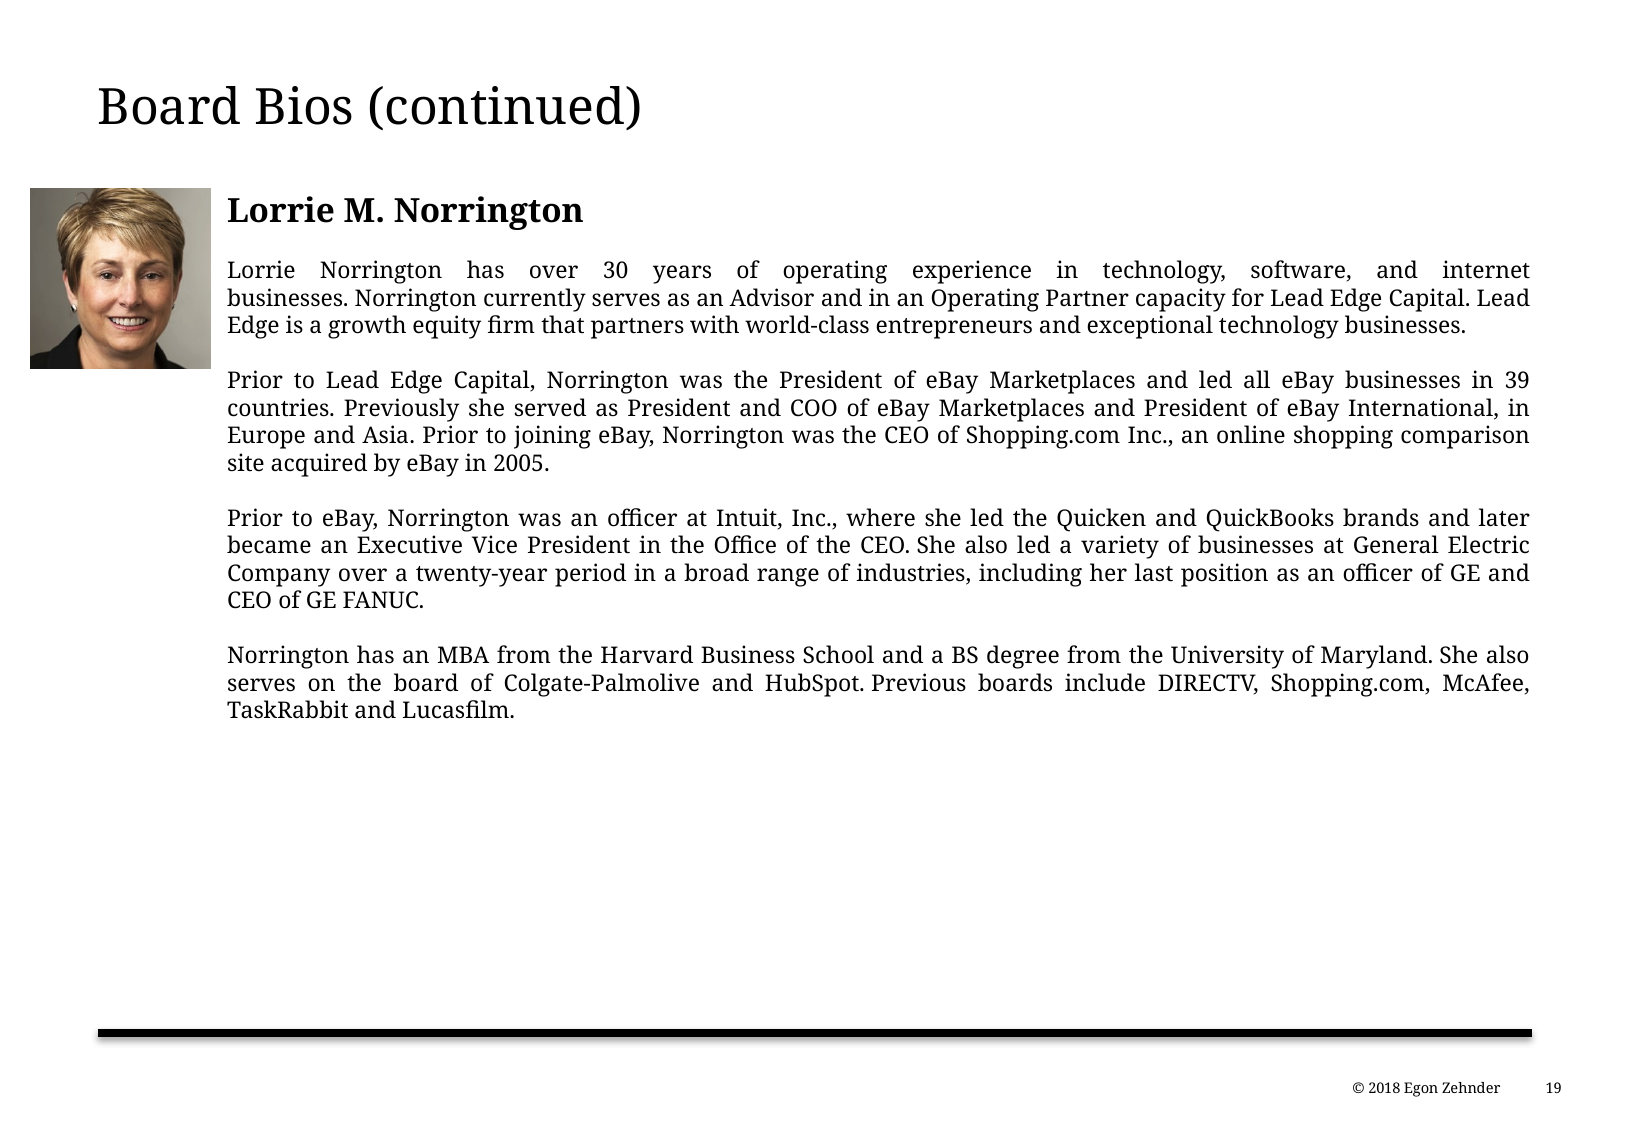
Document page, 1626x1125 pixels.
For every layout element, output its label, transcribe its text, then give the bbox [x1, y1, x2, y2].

title Board Bios (continued) [97, 74, 1532, 142]
text_box Lorrie M. Norrington Lorrie Norrington has over 30 years of operating experience in technology, software, and internet businesses. Norrington currently serves as an Advisor and in an Operating Partner capacity for Lead Edge Capital. Lead Edge is a growth equity firm that partners with world-class entrepreneurs and exceptional technology businesses. Prior to Lead Edge Capital, Norrington was the President of eBay Marketplaces and led all eBay businesses in 39 countries. Previously she served as President and COO of eBay Marketplaces and President of eBay International, in Europe and Asia. Prior to joining eBay, Norrington was the CEO of Shopping.com Inc., an online shopping comparison site acquired by eBay in 2005. Prior to eBay, Norrington was an officer at Intuit, Inc., where she led the Quicken and QuickBooks brands and later became an Executive Vice President in the Office of the CEO. She also led a variety of businesses at General Electric Company over a twenty-year period in a broad range of industries, including her last position as an officer of GE and CEO of GE FANUC. Norrington has an MBA from the Harvard Business School and a BS degree from the University of Maryland. She also serves on the board of Colgate-Palmolive and HubSpot. Previous boards include DIRECTV, Shopping.com, McAfee, TaskRabbit and Lucasfilm. [227, 188, 1532, 723]
picture [30, 188, 211, 369]
